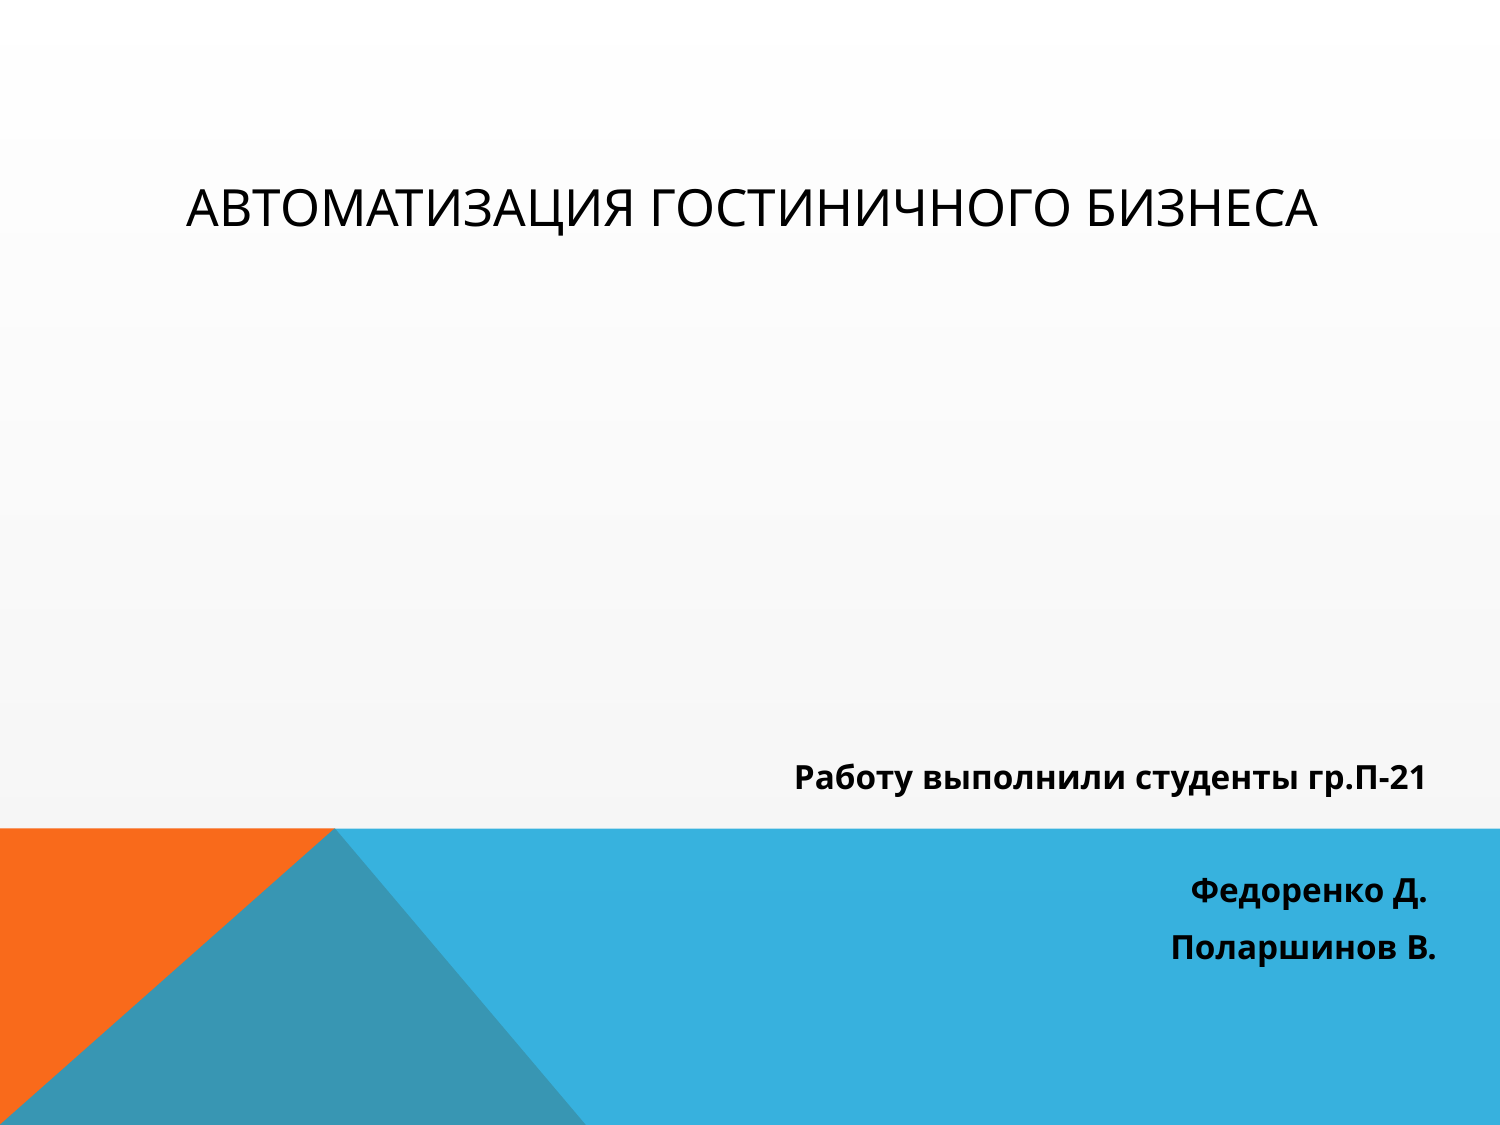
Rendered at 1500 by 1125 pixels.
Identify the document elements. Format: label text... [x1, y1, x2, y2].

title АВТОМАТИЗАЦИЯ ГОСТИНИЧНОГО БИЗНЕСА [135, 160, 1370, 251]
list Работу выполнили студенты гр.П-21 Федоренко Д. Поларшинов В. [596, 692, 1453, 1040]
